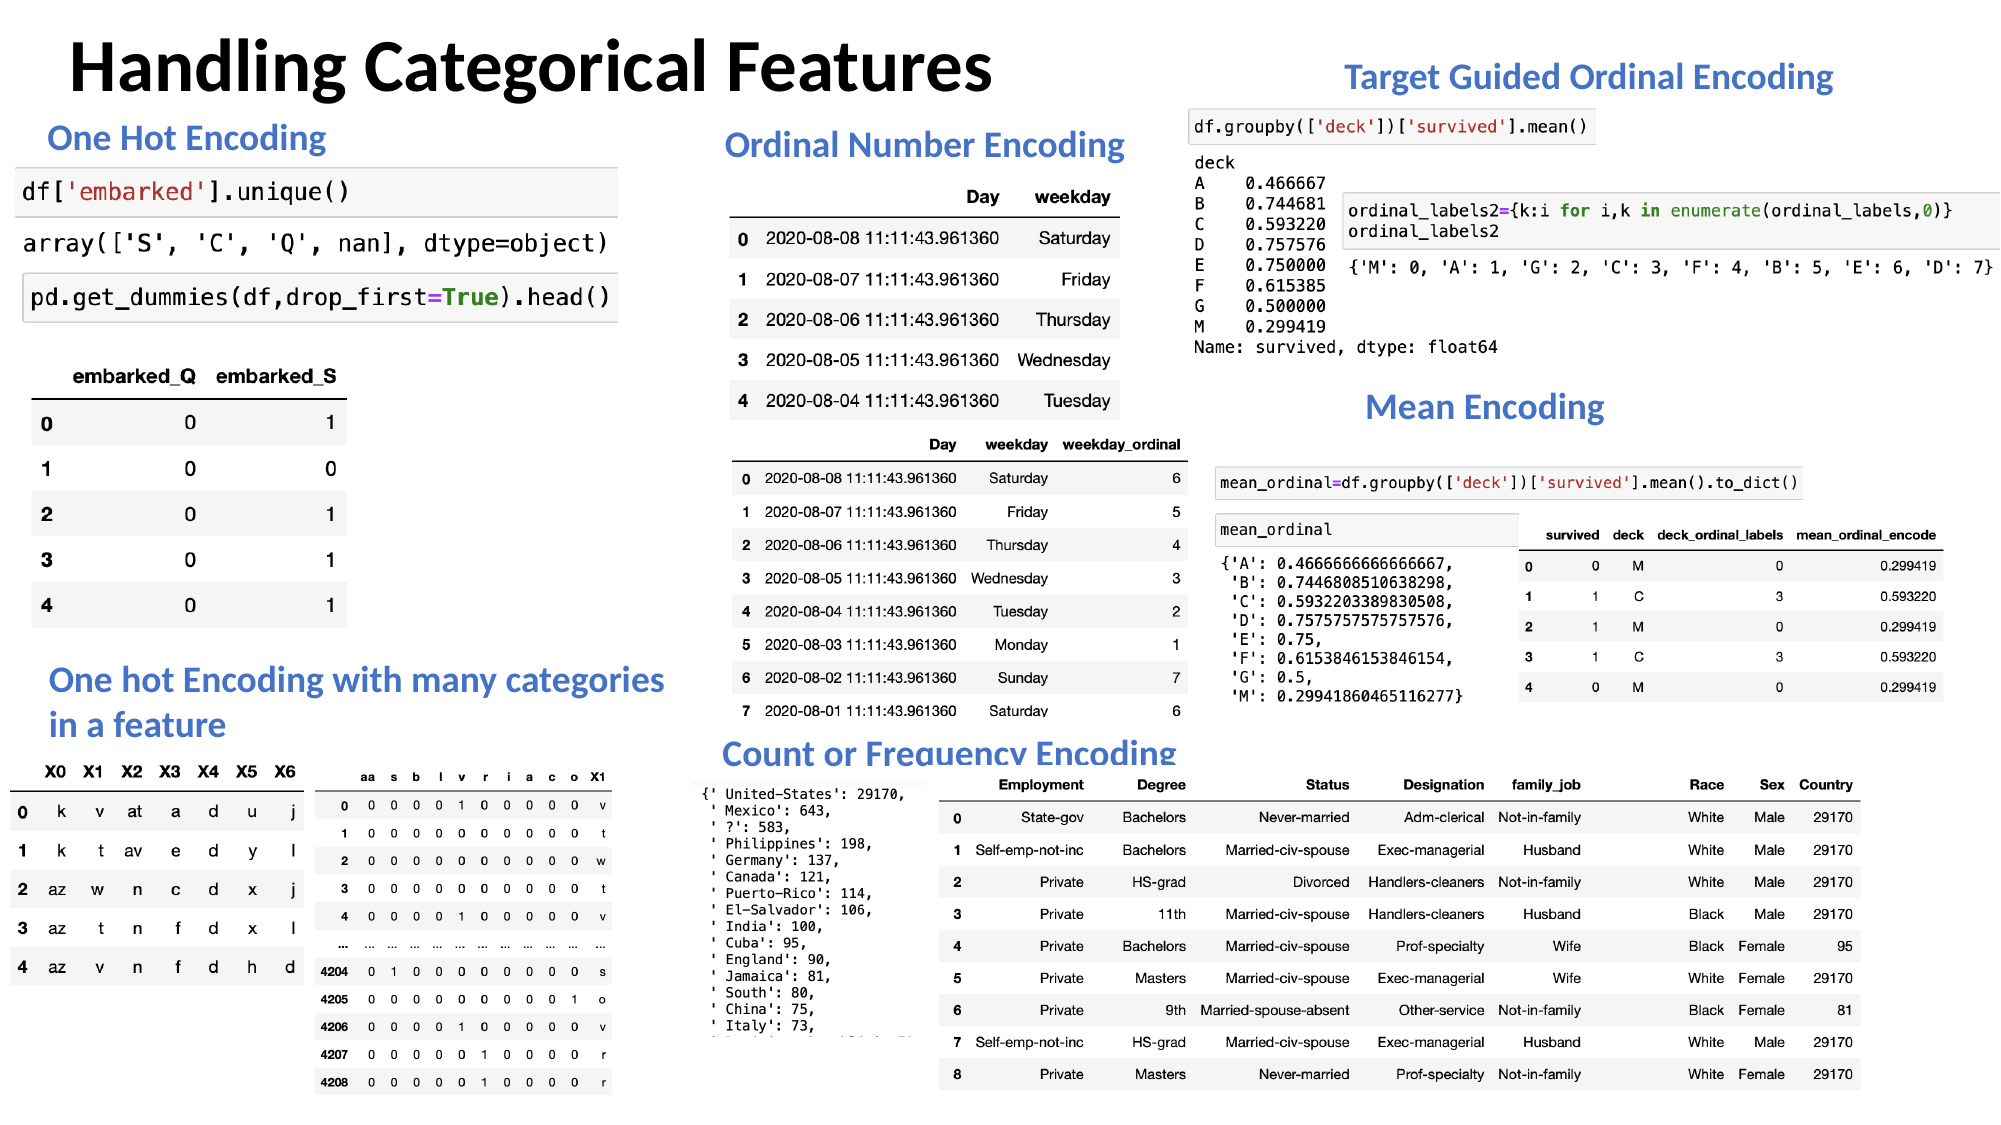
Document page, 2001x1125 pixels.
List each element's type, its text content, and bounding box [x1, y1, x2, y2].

picture [0, 745, 616, 1095]
text_box Count or Frequency Encoding [707, 721, 1192, 781]
picture [14, 157, 618, 638]
text_box Mean Encoding [1350, 374, 1621, 435]
text_box Ordinal Number Encoding [710, 112, 1141, 173]
picture [1183, 105, 2000, 364]
text_box Target Guided Ordinal Encoding [1329, 44, 1850, 105]
picture [726, 169, 1200, 717]
text_box One Hot Encoding [32, 105, 342, 157]
text_box Handling Categorical Features [55, 8, 1009, 114]
picture [1209, 465, 1952, 717]
text_box One hot Encoding with many categories in a feature [33, 647, 690, 753]
picture [691, 765, 1866, 1095]
